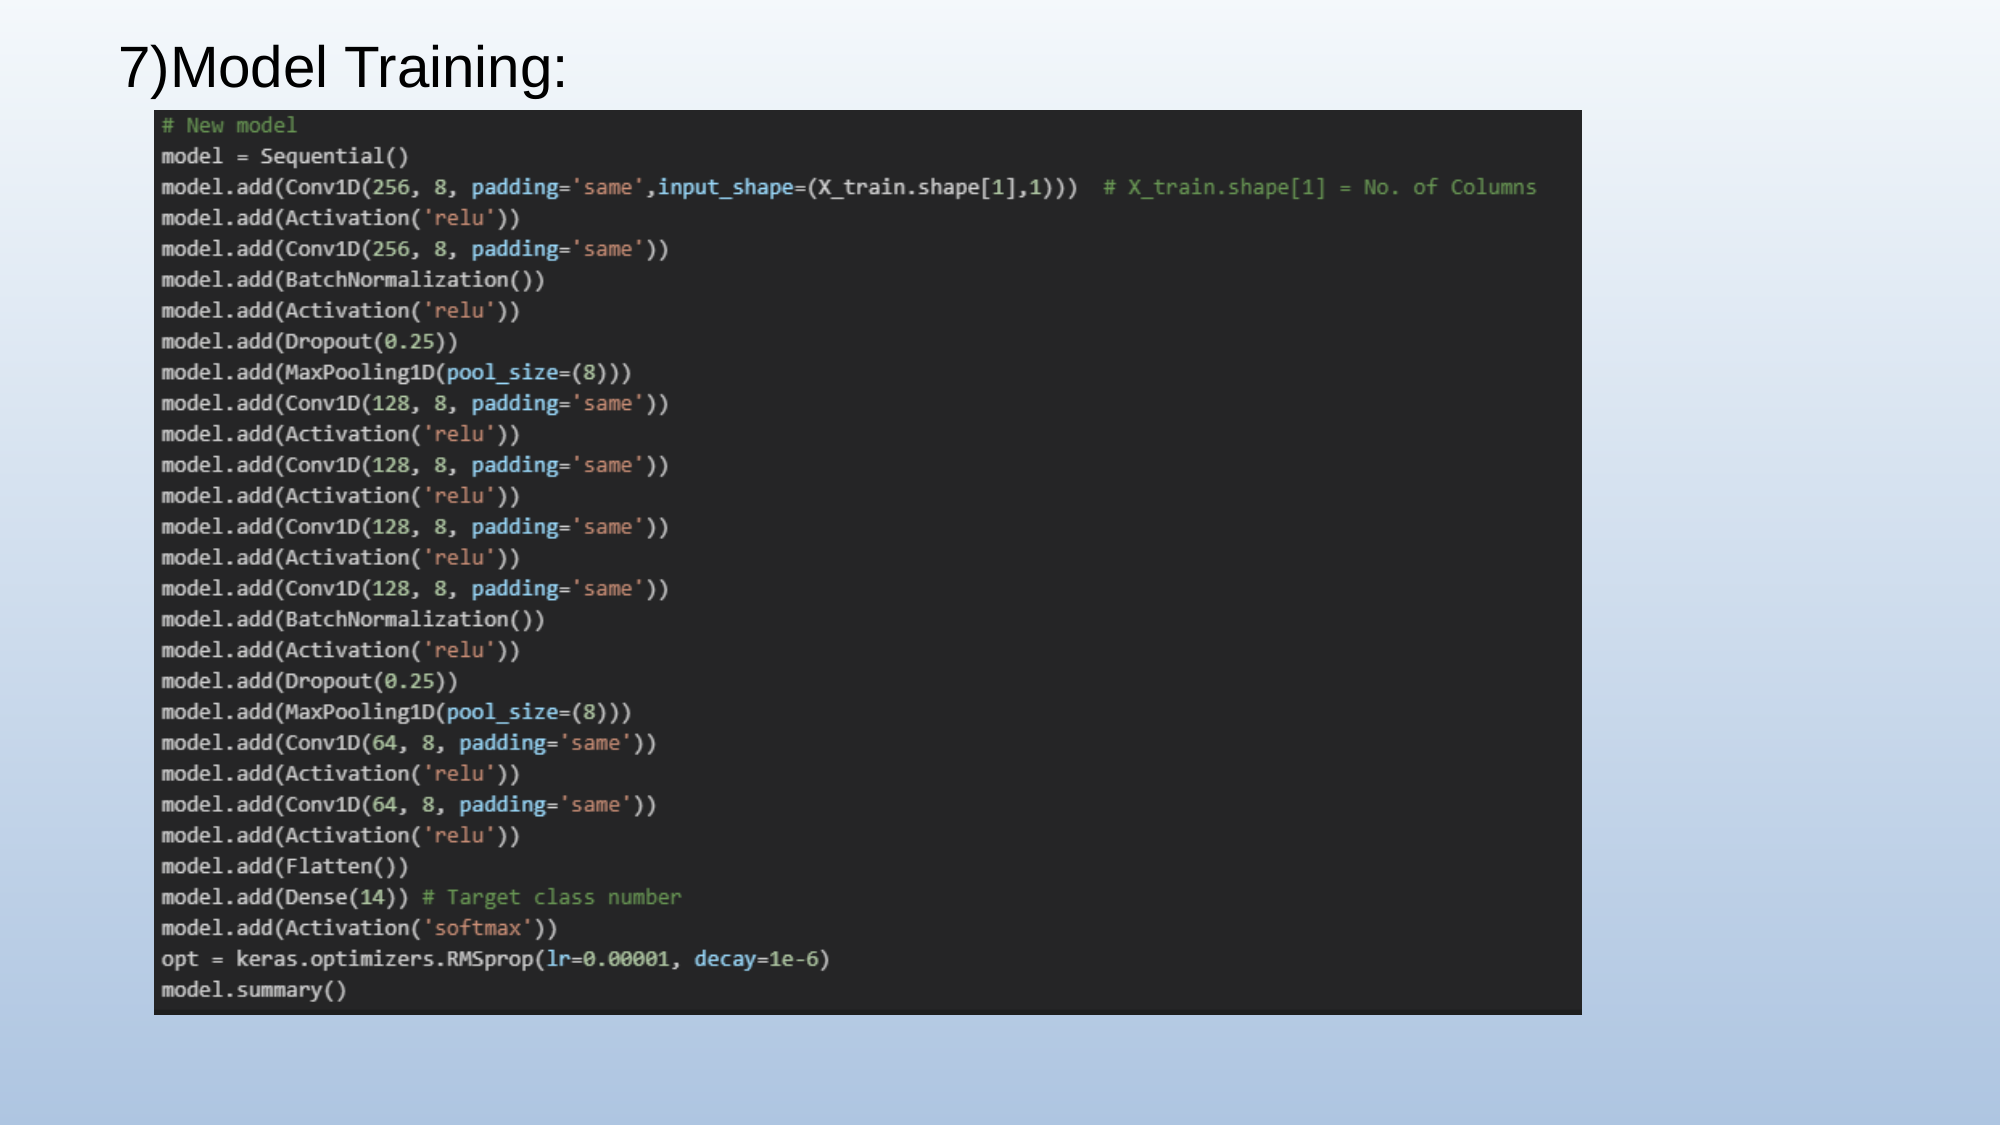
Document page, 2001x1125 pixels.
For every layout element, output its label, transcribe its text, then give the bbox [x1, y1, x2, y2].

list 7)Model Training: [103, 29, 1828, 744]
picture [154, 109, 1582, 1015]
